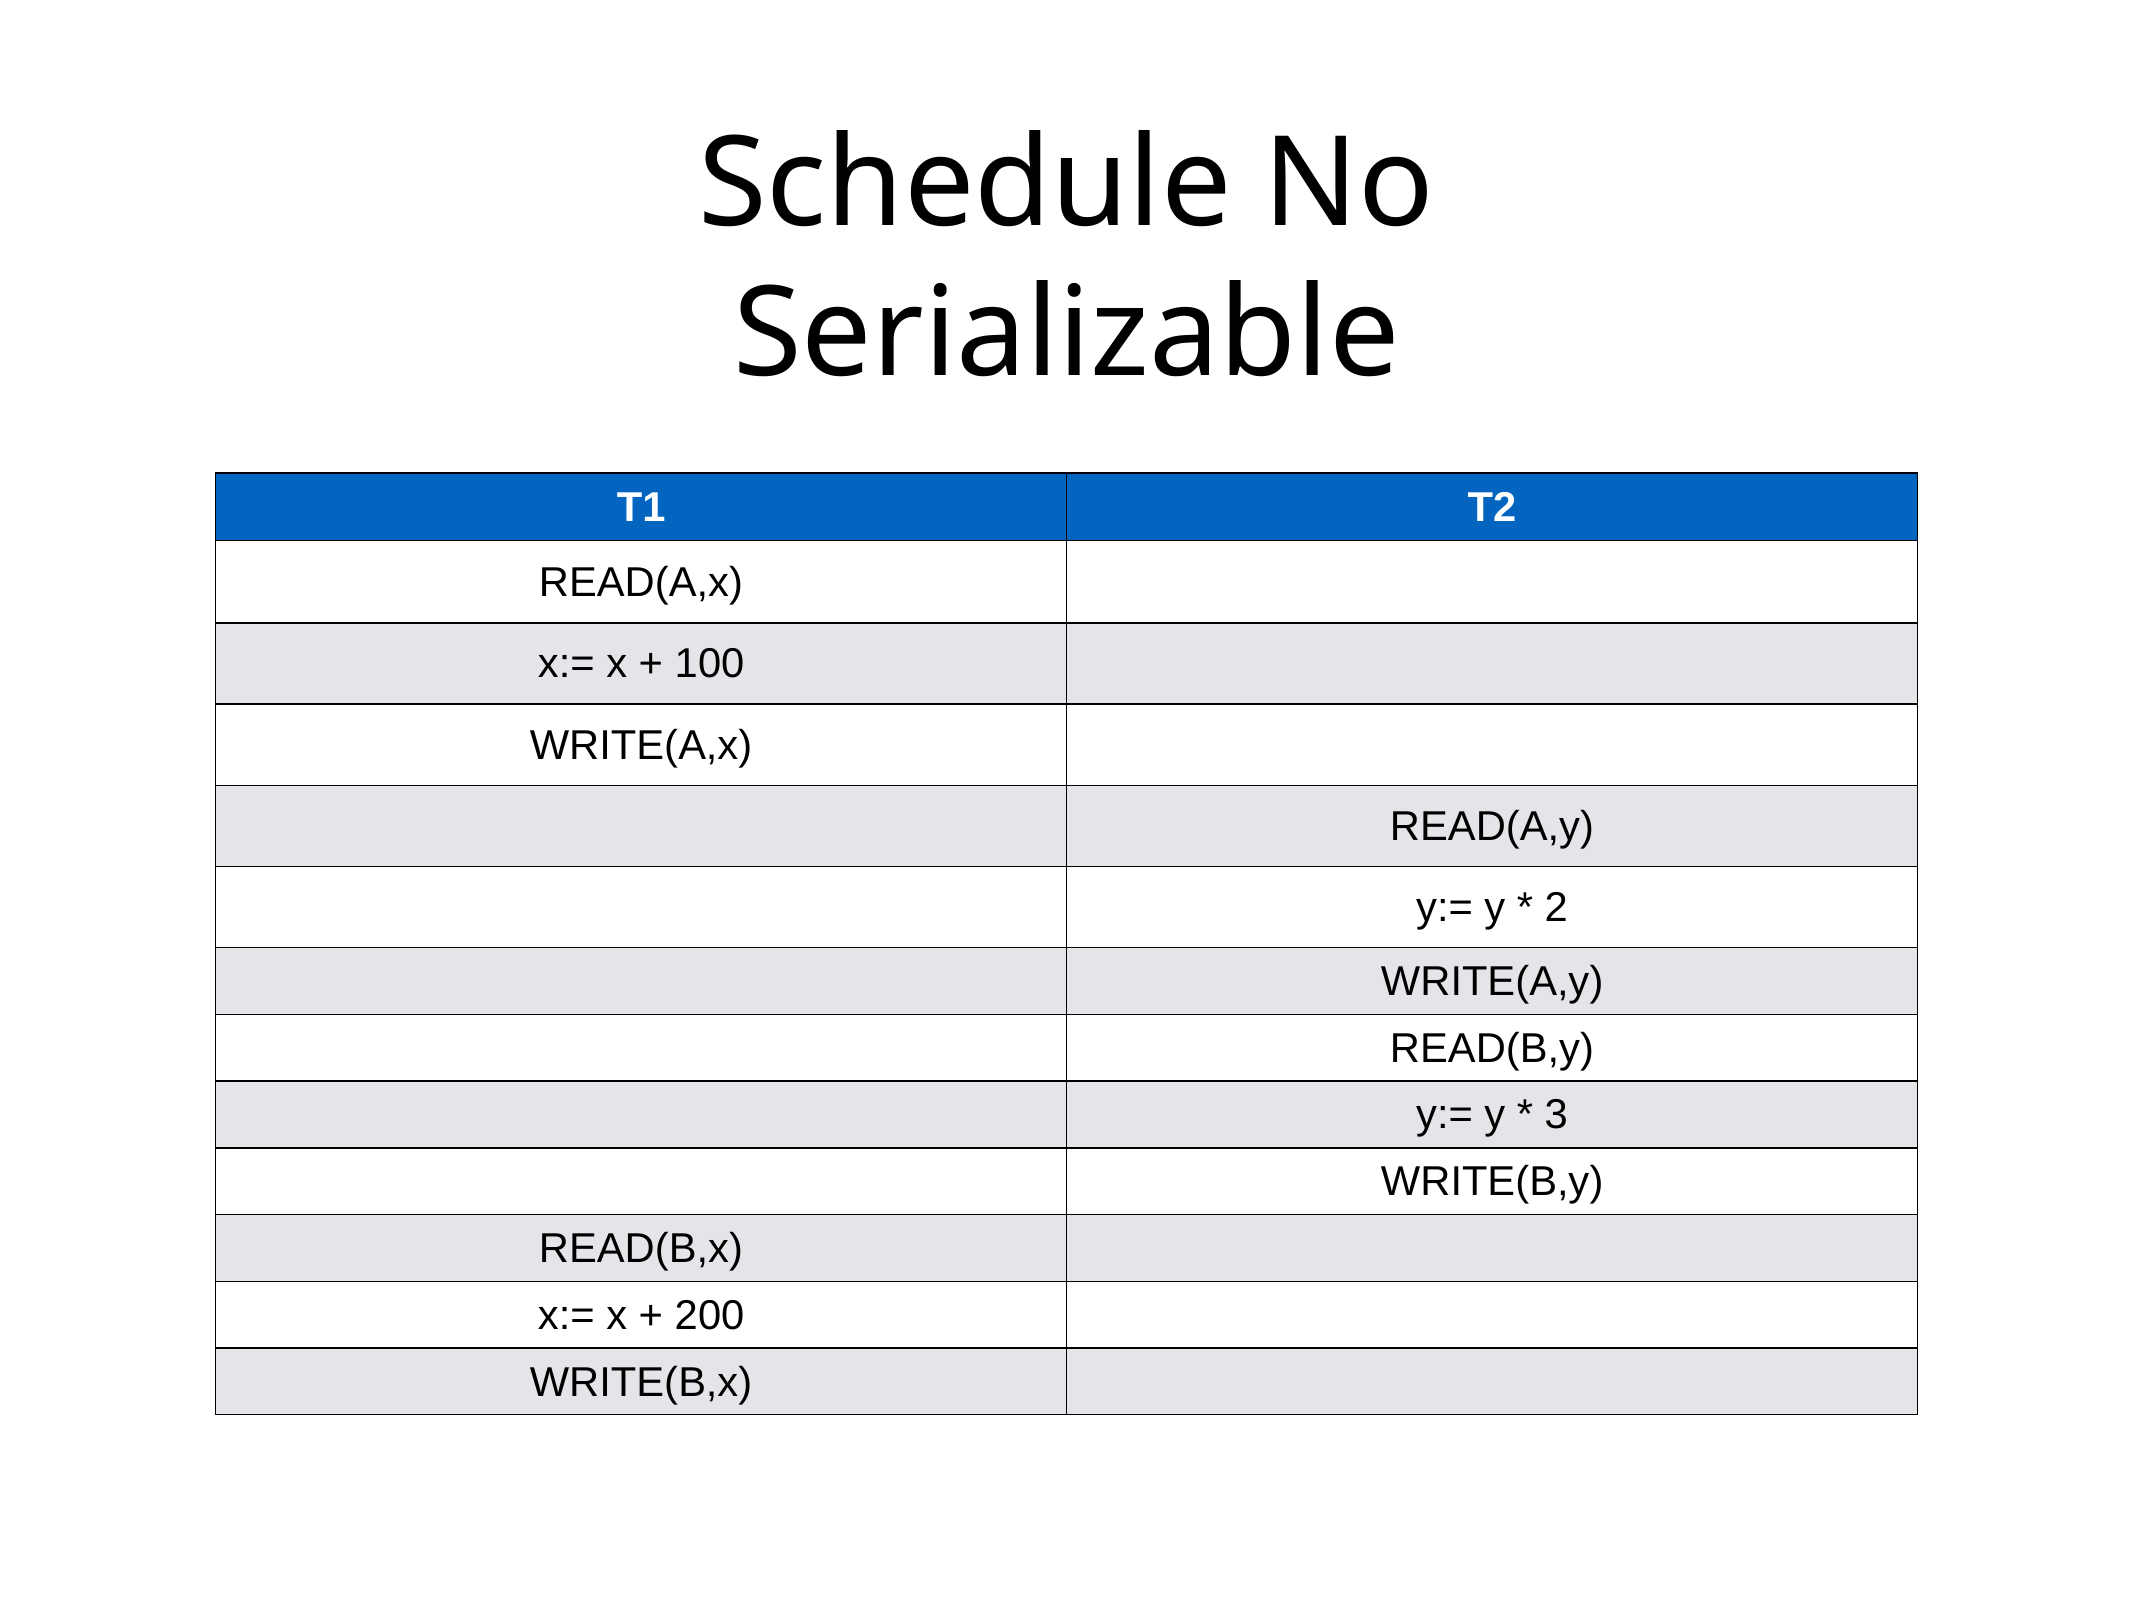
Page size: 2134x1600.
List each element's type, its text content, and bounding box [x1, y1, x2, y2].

table_cell WRITE(B,x) [216, 1349, 1066, 1414]
table_cell [216, 867, 1066, 947]
table_cell [216, 948, 1066, 1014]
table_cell READ(B,x) [216, 1215, 1066, 1281]
table_cell WRITE(A,y) [1067, 948, 1917, 1014]
table_cell [216, 786, 1066, 866]
table_cell [1067, 705, 1917, 785]
table_cell WRITE(B,y) [1067, 1149, 1917, 1214]
table_cell READ(A,x) [216, 541, 1066, 622]
table_cell [216, 1082, 1066, 1147]
table_cell READ(B,y) [1067, 1015, 1917, 1080]
table_cell x:= x + 100 [216, 624, 1066, 703]
table_cell [1067, 1282, 1917, 1347]
table_cell [216, 1015, 1066, 1080]
table_cell [1067, 541, 1917, 622]
table_cell y:= y * 2 [1067, 867, 1917, 947]
table_cell READ(A,y) [1067, 786, 1917, 866]
table_header T1 [216, 474, 1066, 540]
table_cell [1067, 1349, 1917, 1414]
table_cell [216, 1149, 1066, 1214]
table_cell y:= y * 3 [1067, 1082, 1917, 1147]
table_header T2 [1067, 474, 1917, 540]
table_cell WRITE(A,x) [216, 705, 1066, 785]
text_box Schedule No Serializable [355, 91, 1778, 409]
table_cell [1067, 624, 1917, 703]
table_cell x:= x + 200 [216, 1282, 1066, 1347]
table_cell [1067, 1215, 1917, 1281]
